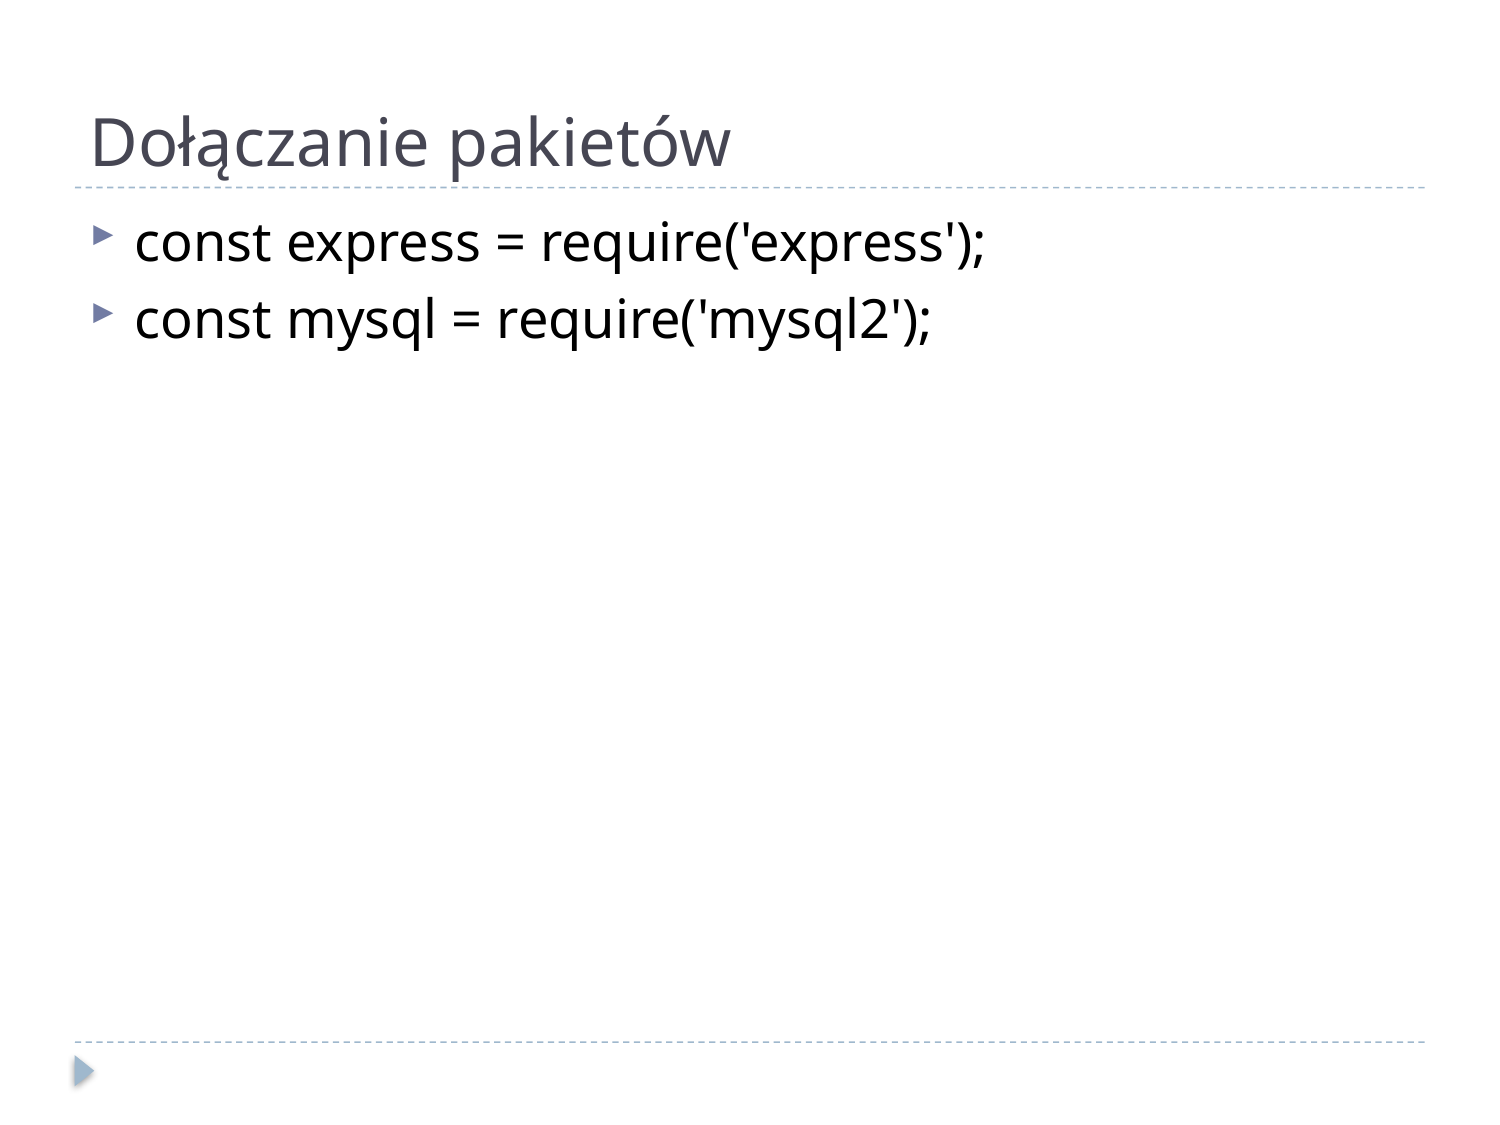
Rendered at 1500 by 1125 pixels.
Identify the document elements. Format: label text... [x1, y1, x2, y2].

title Dołączanie pakietów [75, 24, 1425, 188]
list const express = require('express'); const mysql = require('mysql2'); [75, 200, 1425, 1010]
